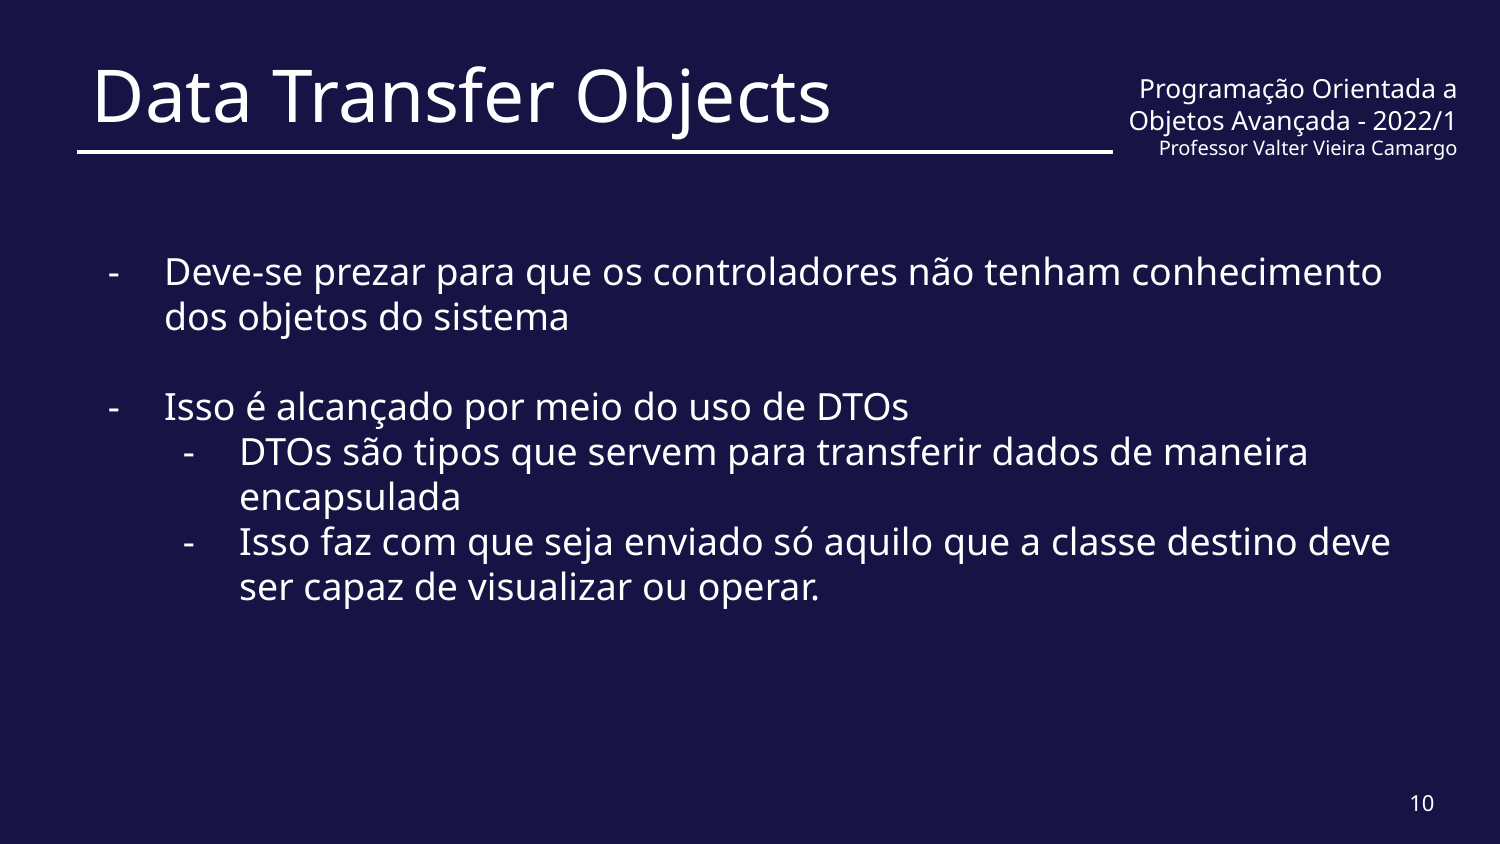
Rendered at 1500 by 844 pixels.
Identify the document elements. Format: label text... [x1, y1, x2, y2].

title 10 [1394, 760, 1473, 831]
title Programação Orientada a Objetos Avançada - 2022/1 Professor Valter Vieira Camargo [1080, 60, 1473, 175]
text_box Deve-se prezar para que os controladores não tenham conhecimento dos objetos do sistema Isso é alcançado por meio do uso de DTOs DTOs são tipos que servem para transferir dados de maneira encapsulada Isso faz com que seja enviado só aquilo que a classe destino deve ser capaz de visualizar ou operar. [74, 233, 1426, 669]
title Data Transfer Objects [76, 24, 1113, 150]
